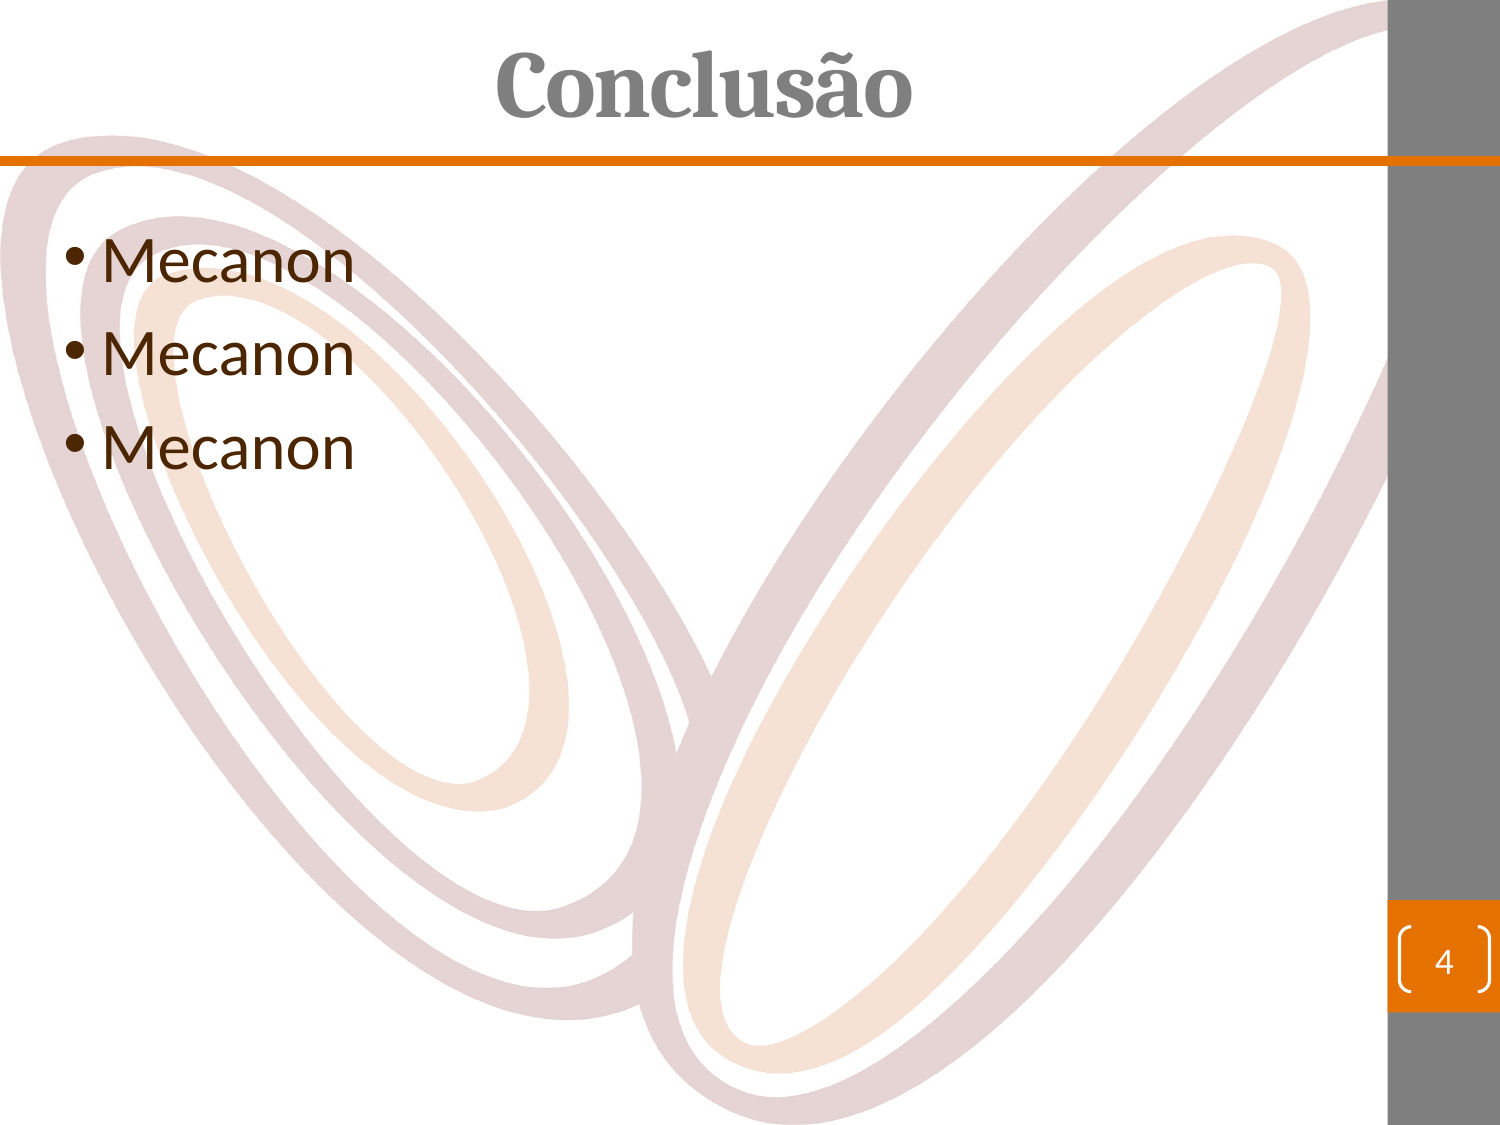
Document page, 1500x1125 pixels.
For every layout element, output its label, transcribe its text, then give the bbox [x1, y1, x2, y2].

title Conclusão [29, 0, 1380, 153]
title Conclusão [29, 168, 1380, 173]
slide_number 4 [1397, 925, 1492, 994]
list Mecanon Mecanon Mecanon [29, 208, 1380, 1057]
